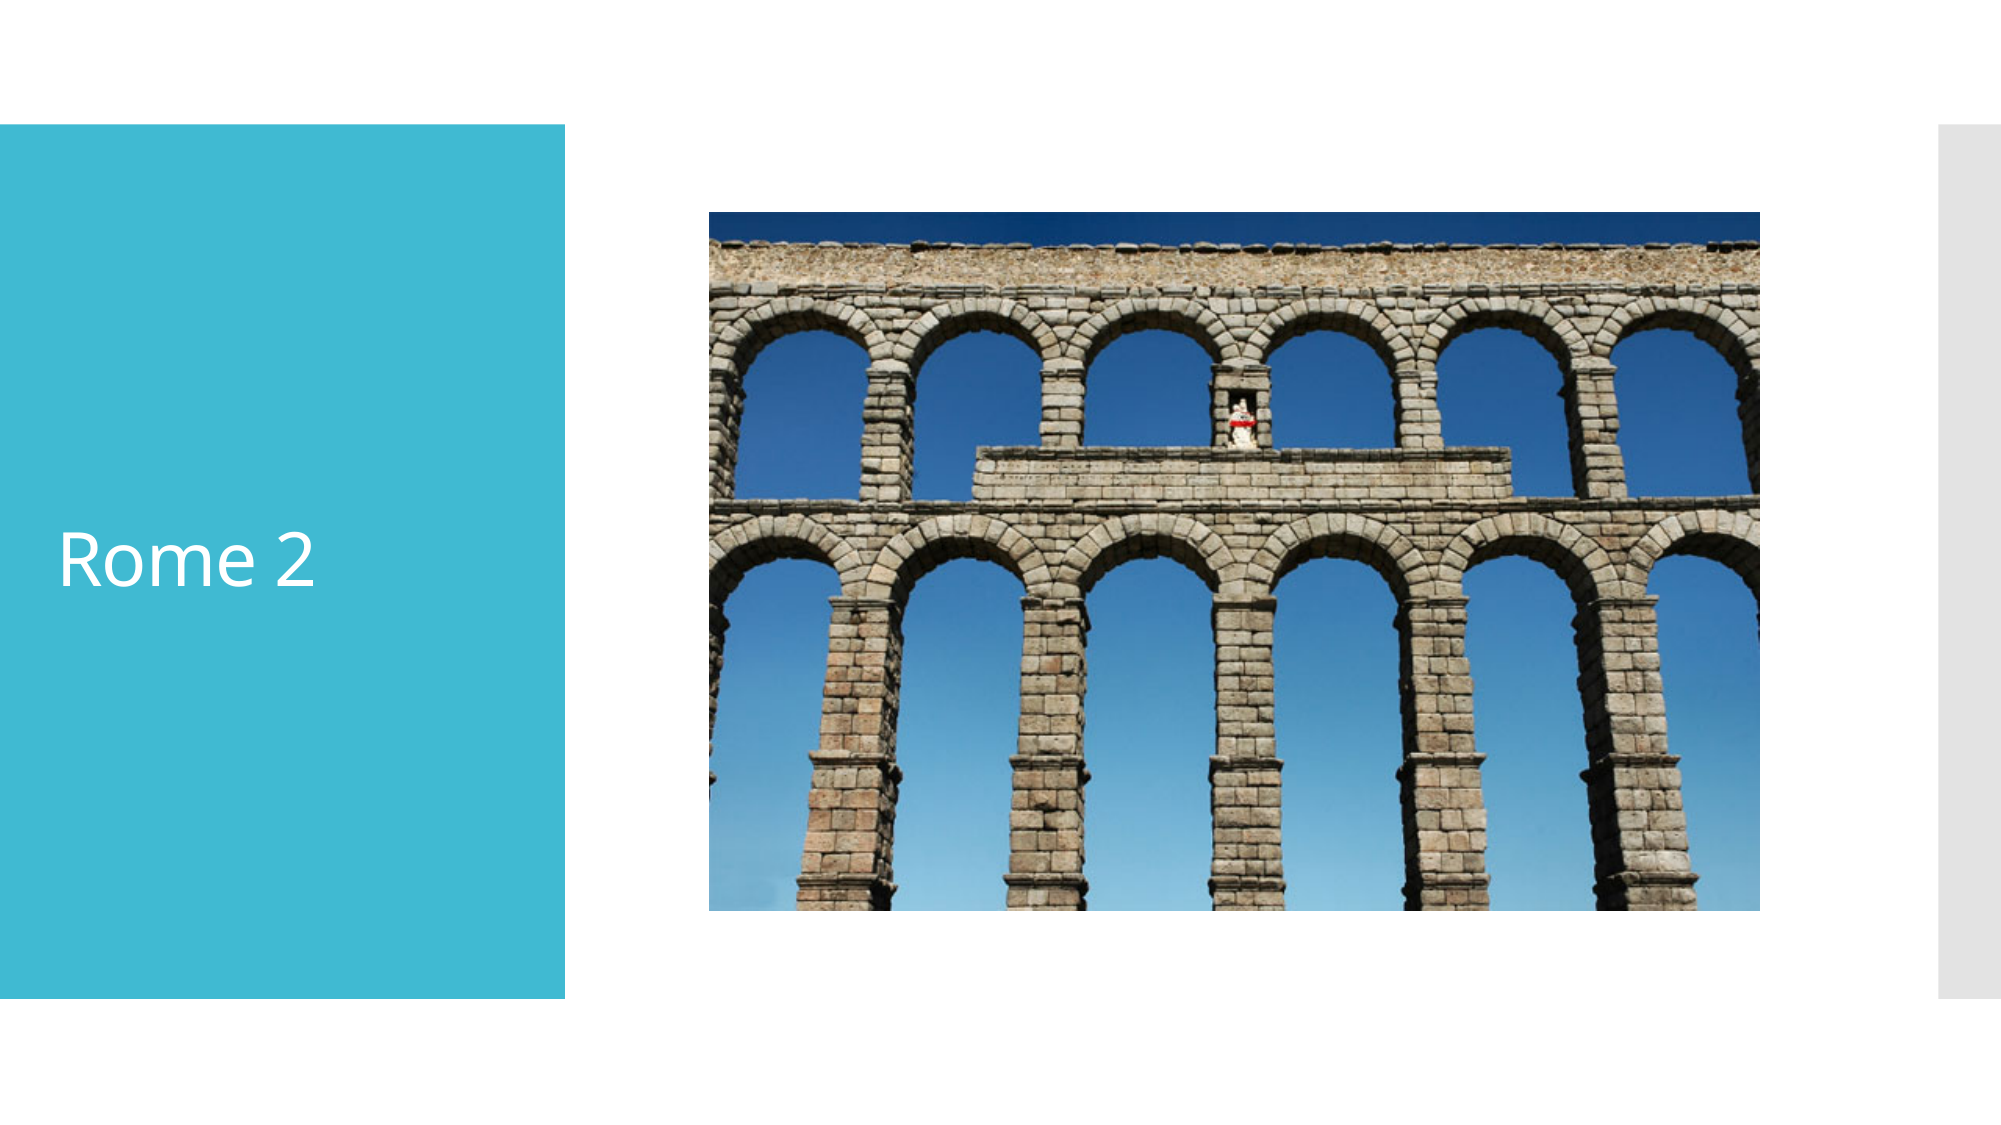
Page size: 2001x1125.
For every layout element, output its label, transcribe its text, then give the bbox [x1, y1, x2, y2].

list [709, 212, 1760, 912]
title Rome 2 [41, 184, 525, 940]
